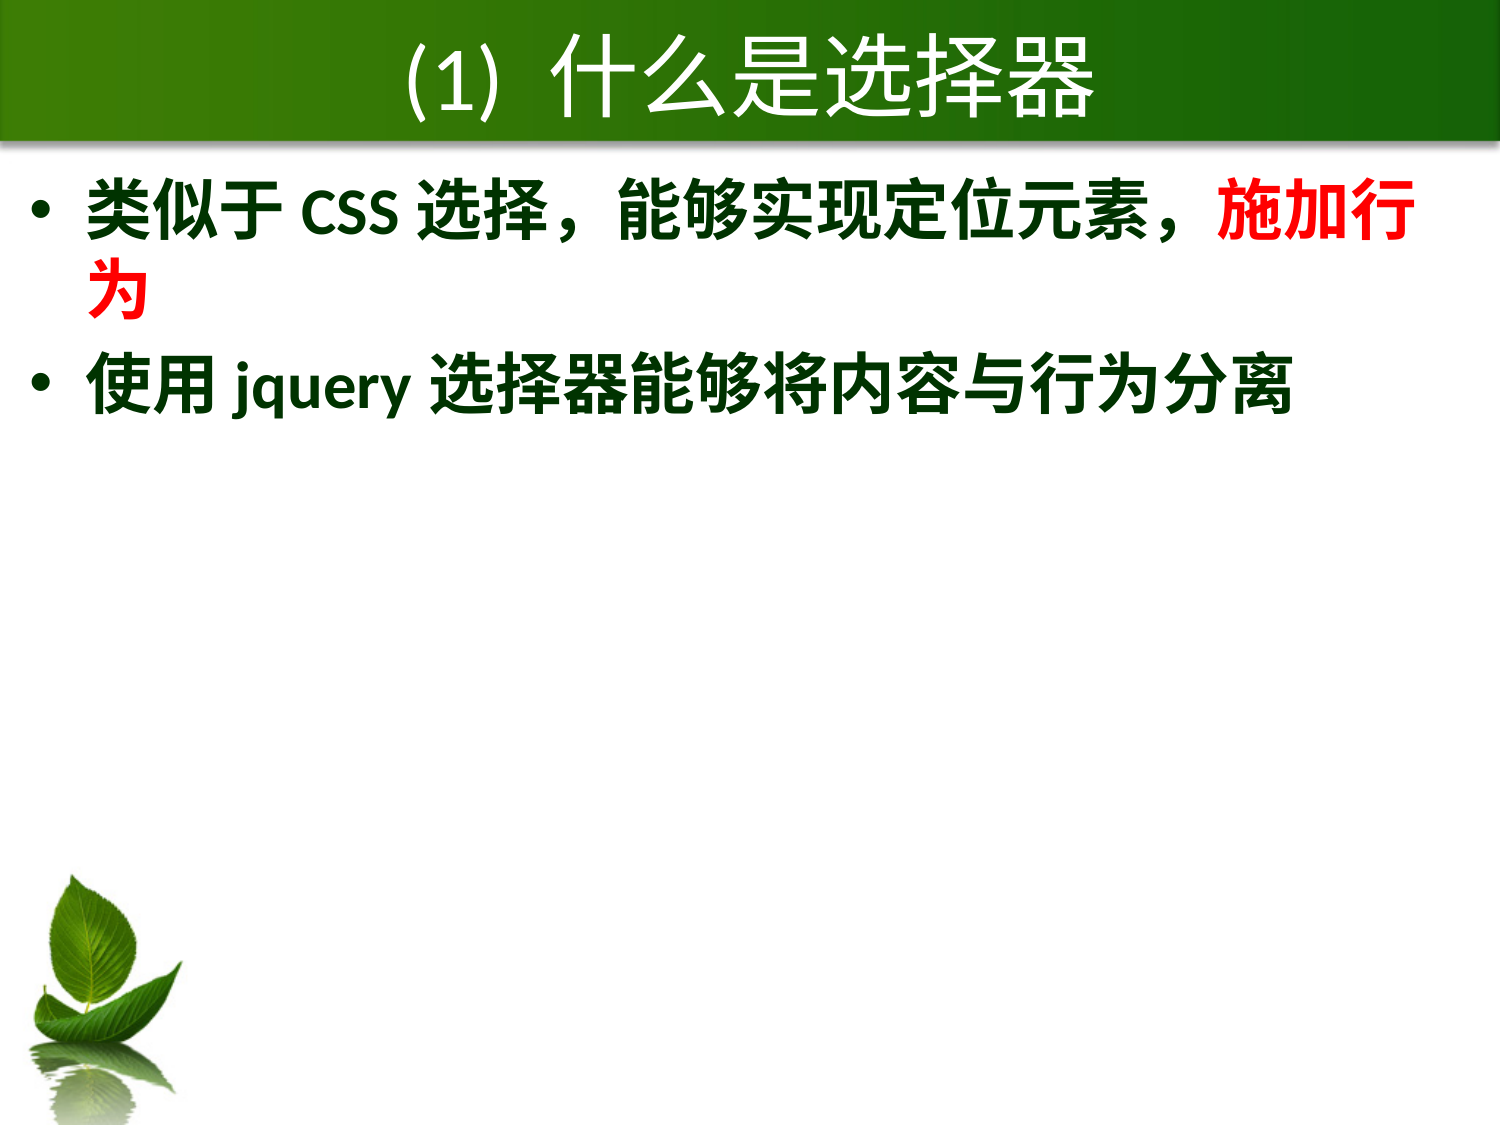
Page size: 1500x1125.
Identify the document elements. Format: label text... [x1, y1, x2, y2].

picture [0, 0, 1500, 1125]
title (1) 什么是选择器 [5, 9, 1495, 138]
list 类似于CSS选择，能够实现定位元素，施加行为 使用jquery选择器能够将内容与行为分离 [14, 160, 1483, 354]
